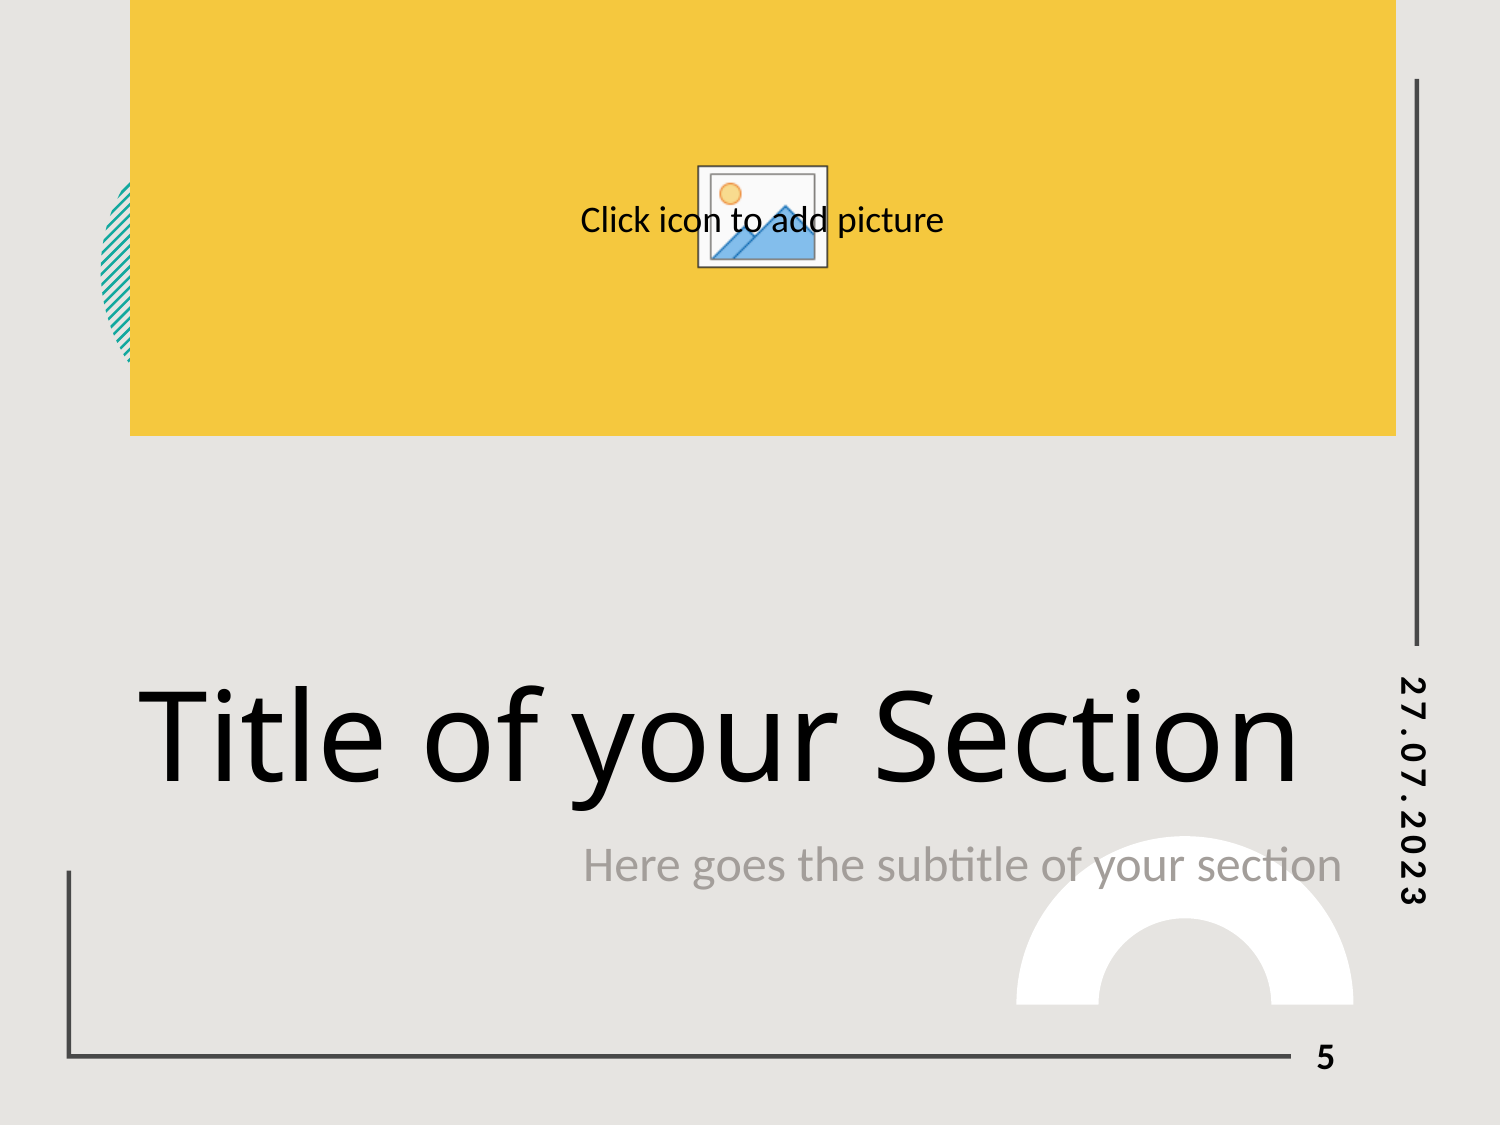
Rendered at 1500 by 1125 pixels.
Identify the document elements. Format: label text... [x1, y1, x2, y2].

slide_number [1386, 661, 1447, 1000]
list Here goes the subtitle of your section [123, 830, 1358, 999]
slide_number 5 [1301, 1024, 1447, 1085]
title Title of your Section [123, 462, 1358, 817]
picture [129, 0, 1396, 436]
